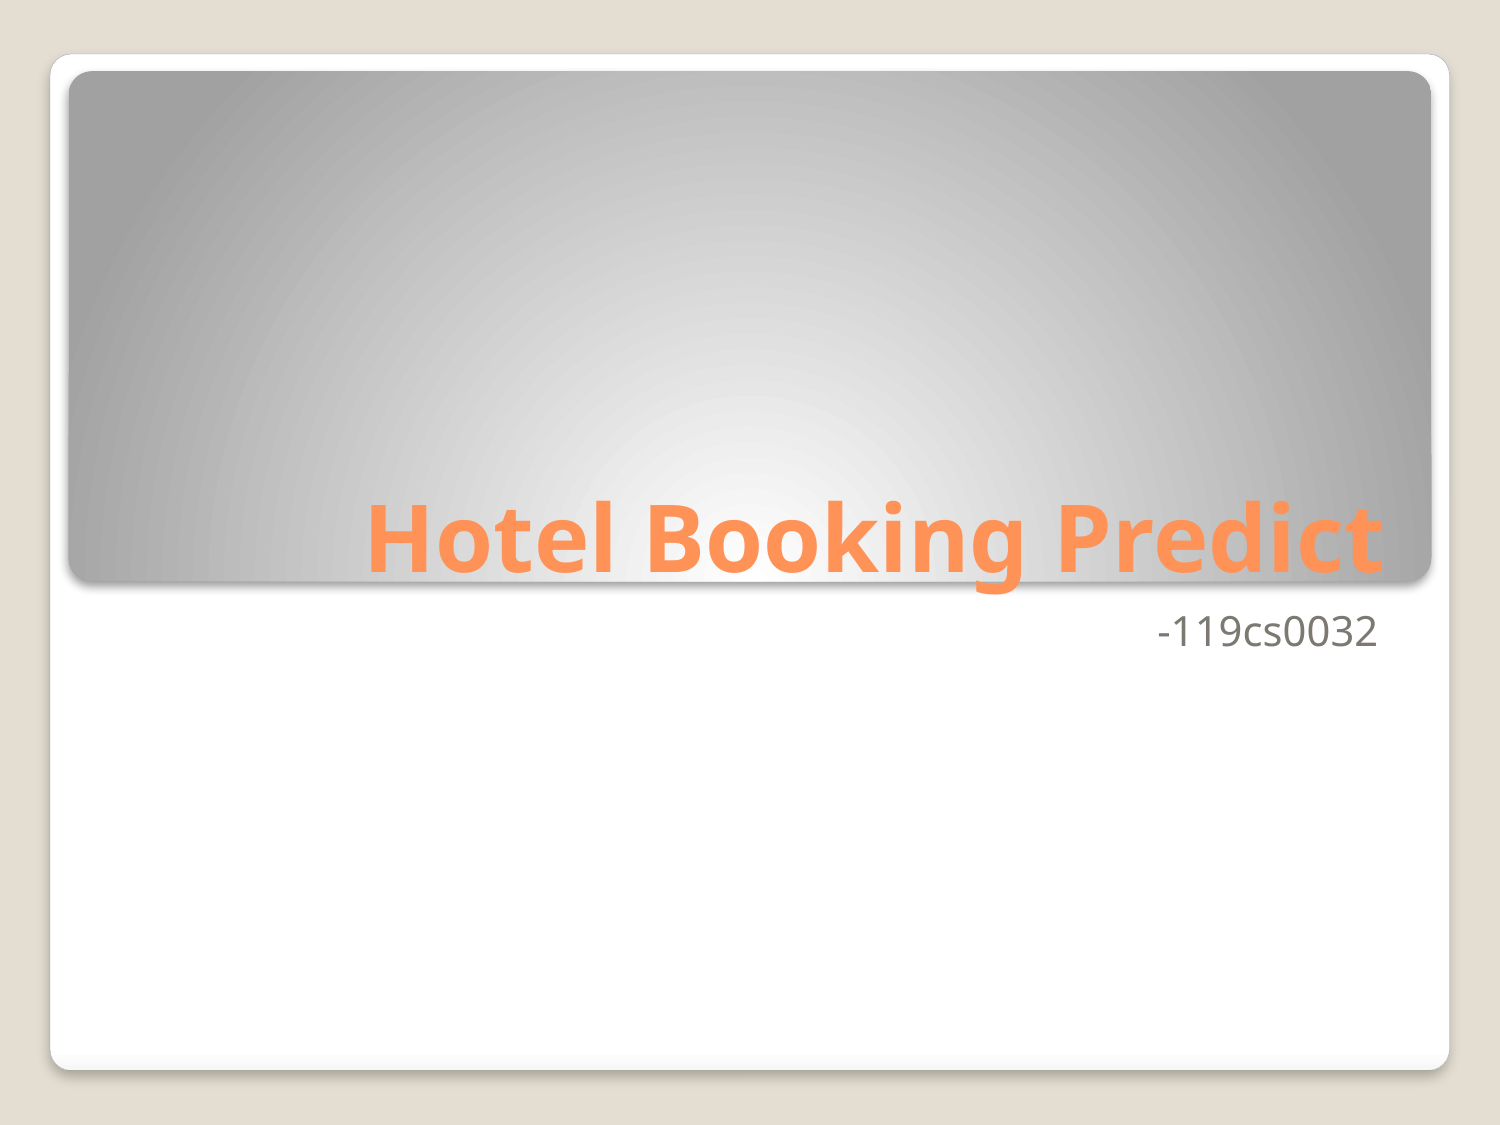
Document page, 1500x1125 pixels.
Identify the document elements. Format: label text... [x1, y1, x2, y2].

title Hotel Booking Predict [118, 298, 1394, 599]
subtitle -119cs0032 [118, 604, 1394, 755]
